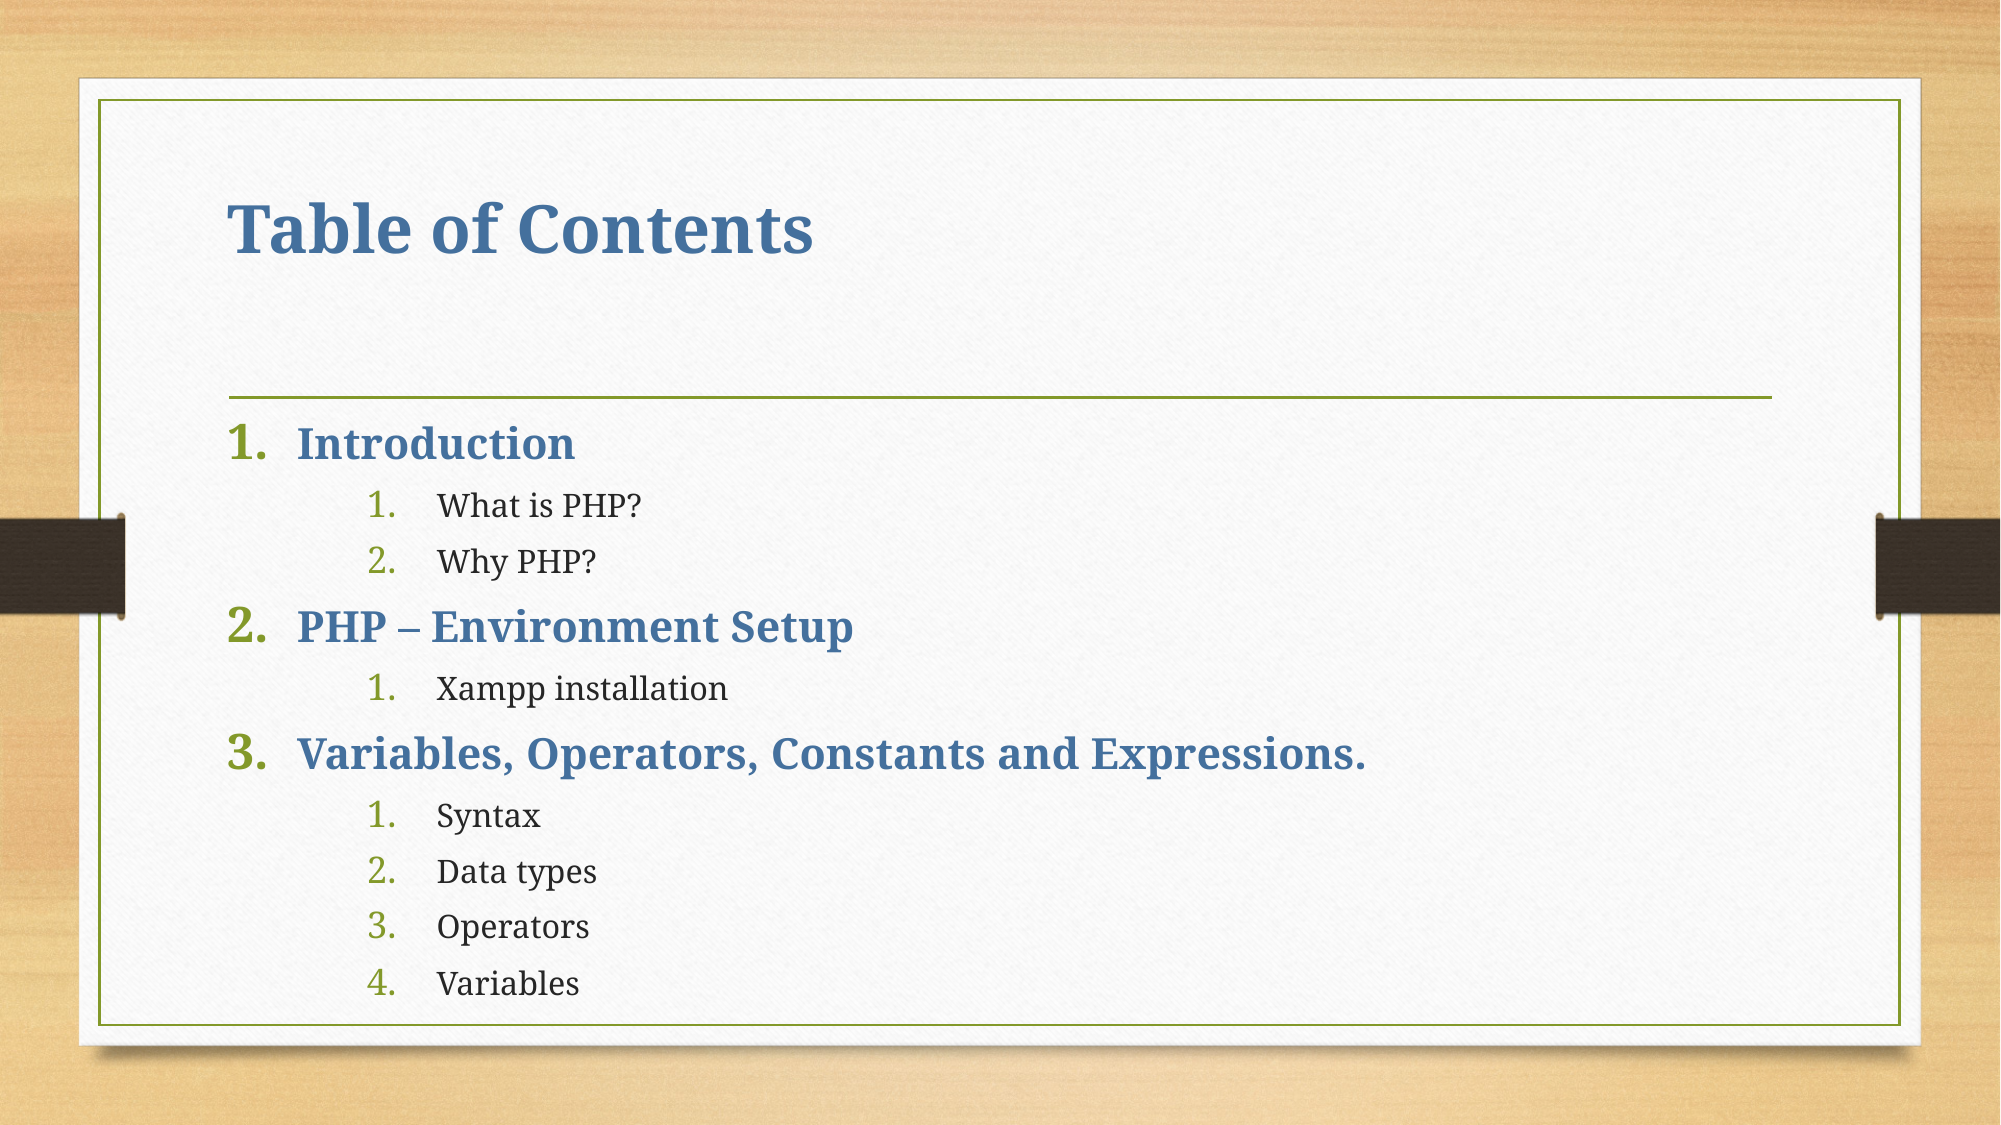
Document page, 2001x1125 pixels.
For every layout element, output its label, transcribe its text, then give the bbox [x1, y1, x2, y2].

picture [0, 0, 2001, 1125]
title Table of Contents [212, 161, 1788, 292]
list Introduction What is PHP? Why PHP? PHP – Environment Setup Xampp installation Variables, Operators, Constants and Expressions. Syntax Data types Operators Variables [212, 409, 1788, 1015]
